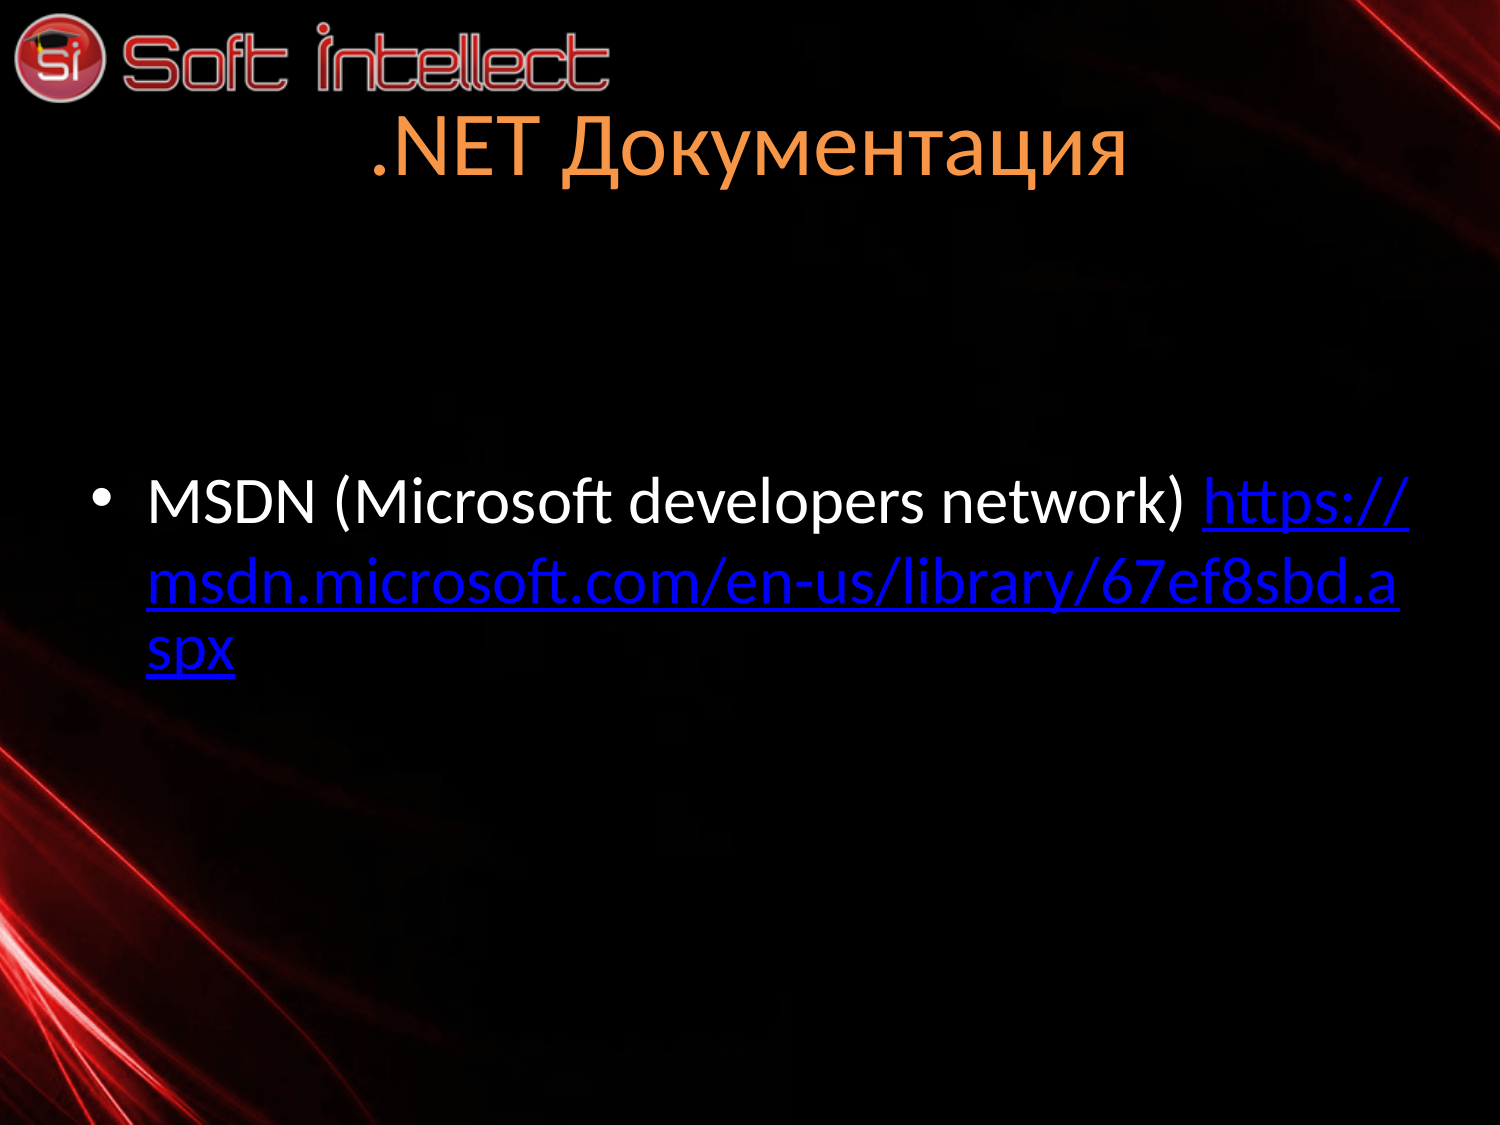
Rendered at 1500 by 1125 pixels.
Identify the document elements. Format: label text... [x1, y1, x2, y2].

list MSDN (Microsoft developers network) https://msdn.microsoft.com/en-us/library/67ef8sbd.aspx [75, 262, 1425, 1005]
title .NET Документация [75, 45, 1425, 233]
picture [0, 0, 1500, 1125]
